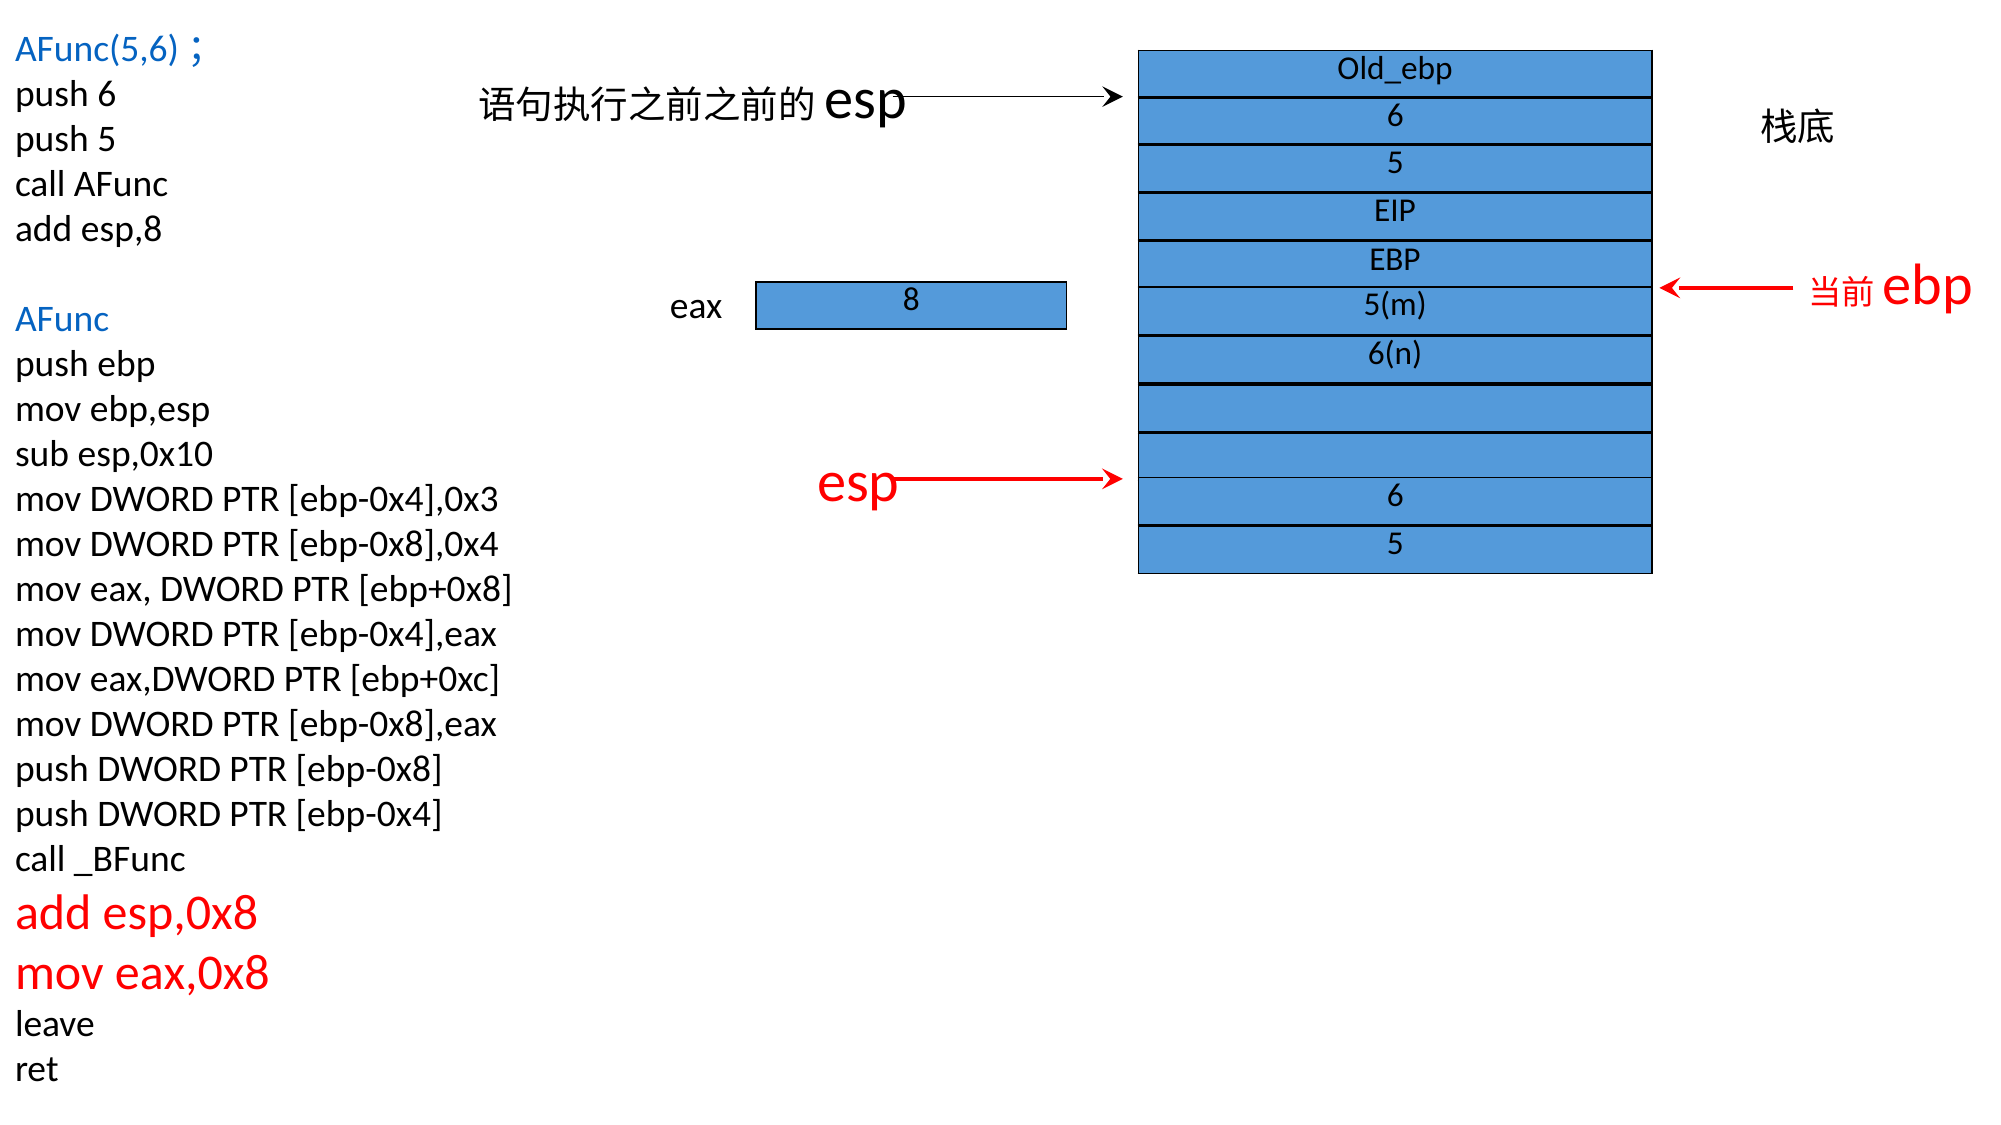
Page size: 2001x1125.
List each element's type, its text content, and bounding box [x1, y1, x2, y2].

list AFunc(5,6)； push 6 push 5 call AFunc add esp,8 AFunc push ebp mov ebp,esp sub esp,0x10 mov DWORD PTR [ebp-0x4],0x3 mov DWORD PTR [ebp-0x8],0x4 mov eax, DWORD PTR [ebp+0x8] mov DWORD PTR [ebp-0x4],eax mov eax,DWORD PTR [ebp+0xc] mov DWORD PTR [ebp-0x8],eax push DWORD PTR [ebp-0x8] push DWORD PTR [ebp-0x4] call _BFunc add esp,0x8 mov eax,0x8 leave ret [0, 16, 754, 1125]
table_header Old_ebp [1139, 51, 1651, 96]
table_header 8 [757, 283, 1066, 328]
table_header [1139, 386, 1651, 431]
text_box eax [654, 273, 741, 334]
table_header 5 [1139, 146, 1651, 191]
text_box 语句执行之前之前的esp [463, 53, 956, 138]
table_header [1139, 434, 1651, 477]
table_header 5 [1139, 527, 1651, 573]
text_box 栈底 [1745, 95, 1851, 156]
table_header EIP [1139, 194, 1651, 239]
table_header EBP [1139, 242, 1651, 286]
table_header 6(n) [1139, 337, 1651, 382]
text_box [1659, 239, 2000, 325]
table_header 6 [1139, 99, 1651, 143]
table_header 5(m) [1139, 288, 1651, 334]
table_header 6 [1139, 478, 1651, 524]
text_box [802, 435, 1123, 522]
